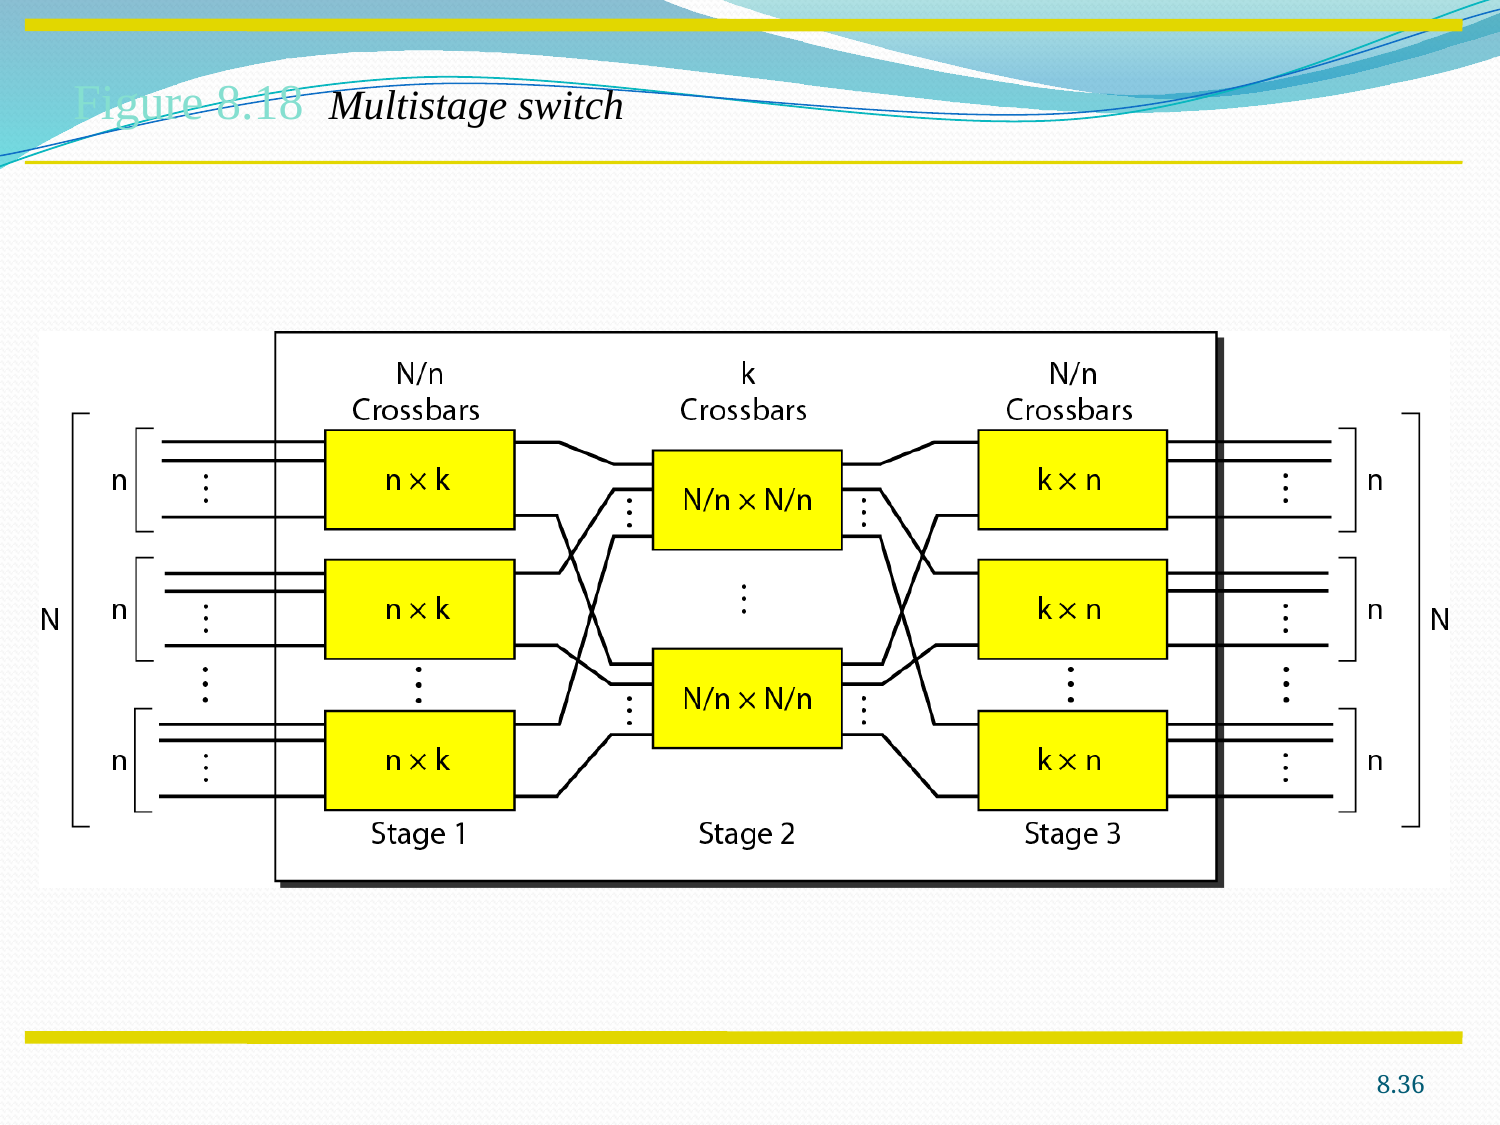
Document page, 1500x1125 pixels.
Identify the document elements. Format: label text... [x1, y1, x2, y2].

picture [38, 330, 1451, 888]
text_box Figure 8.18 Multistage switch [58, 62, 640, 138]
slide_number 8.36 [1299, 1042, 1425, 1103]
